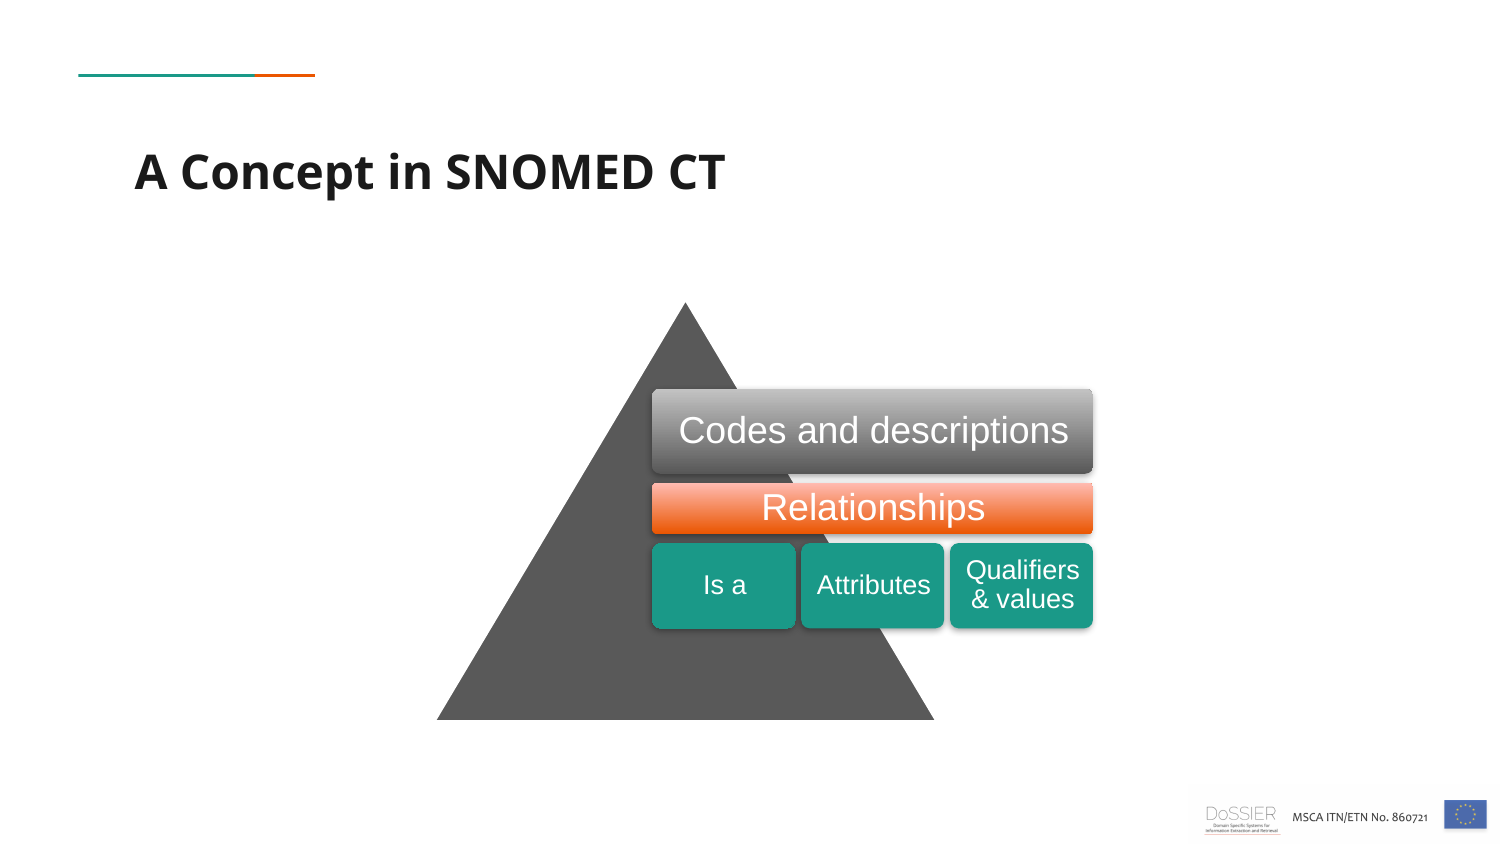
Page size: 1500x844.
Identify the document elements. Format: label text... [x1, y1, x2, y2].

text_box [431, 295, 941, 725]
title A Concept in SNOMED CT [119, 126, 1381, 215]
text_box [651, 388, 1094, 629]
picture [1188, 784, 1500, 844]
